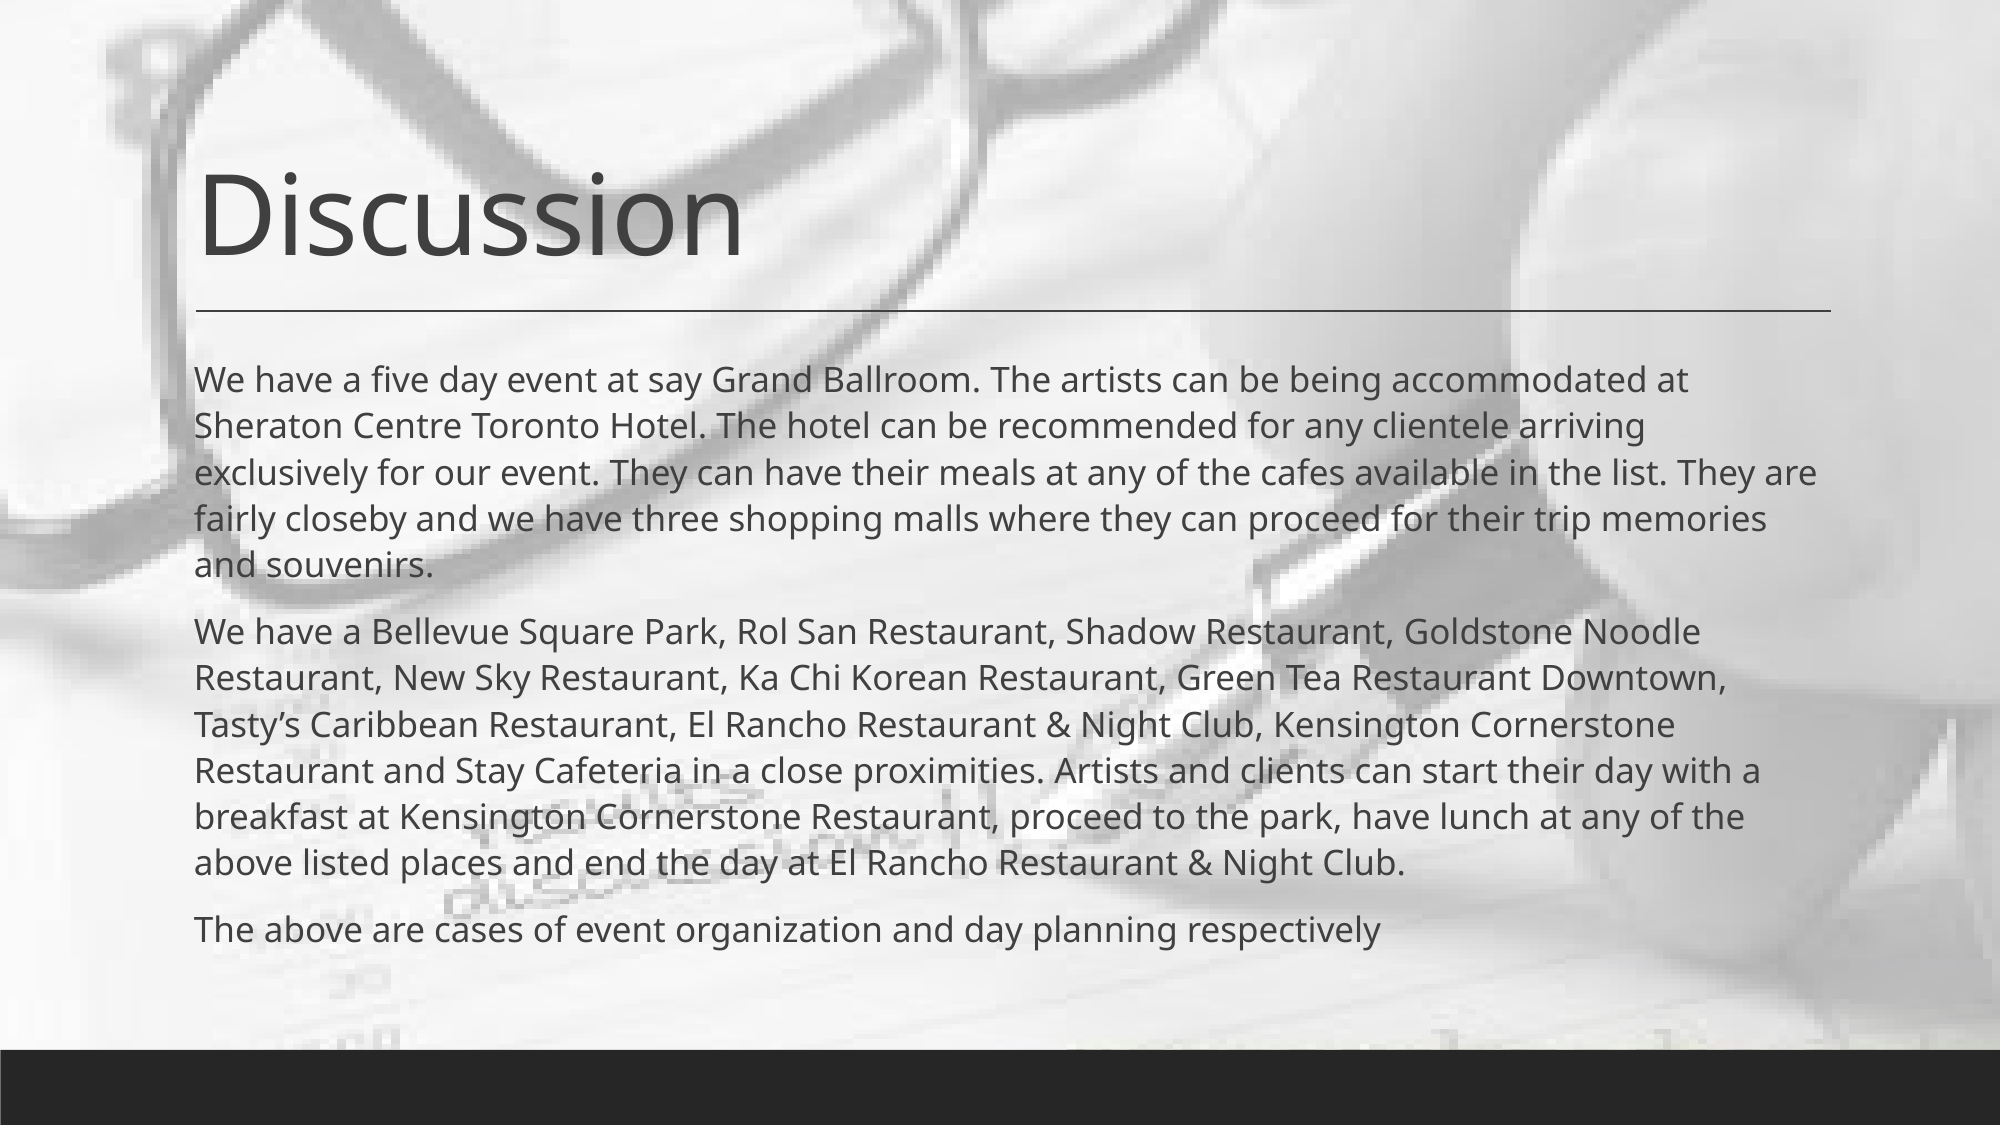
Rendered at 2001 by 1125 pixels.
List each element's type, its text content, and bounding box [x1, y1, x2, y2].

title Discussion [180, 47, 1830, 285]
list We have a five day event at say Grand Ballroom. The artists can be being accommodated at Sheraton Centre Toronto Hotel. The hotel can be recommended for any clientele arriving exclusively for our event. They can have their meals at any of the cafes available in the list. They are fairly closeby and we have three shopping malls where they can proceed for their trip memories and souvenirs. We have a Bellevue Square Park, Rol San Restaurant, Shadow Restaurant, Goldstone Noodle Restaurant, New Sky Restaurant, Ka Chi Korean Restaurant, Green Tea Restaurant Downtown, Tasty’s Caribbean Restaurant, El Rancho Restaurant & Night Club, Kensington Cornerstone Restaurant and Stay Cafeteria in a close proximities. Artists and clients can start their day with a breakfast at Kensington Cornerstone Restaurant, proceed to the park, have lunch at any of the above listed places and end the day at El Rancho Restaurant & Night Club. The above are cases of event organization and day planning respectively [180, 345, 1830, 963]
